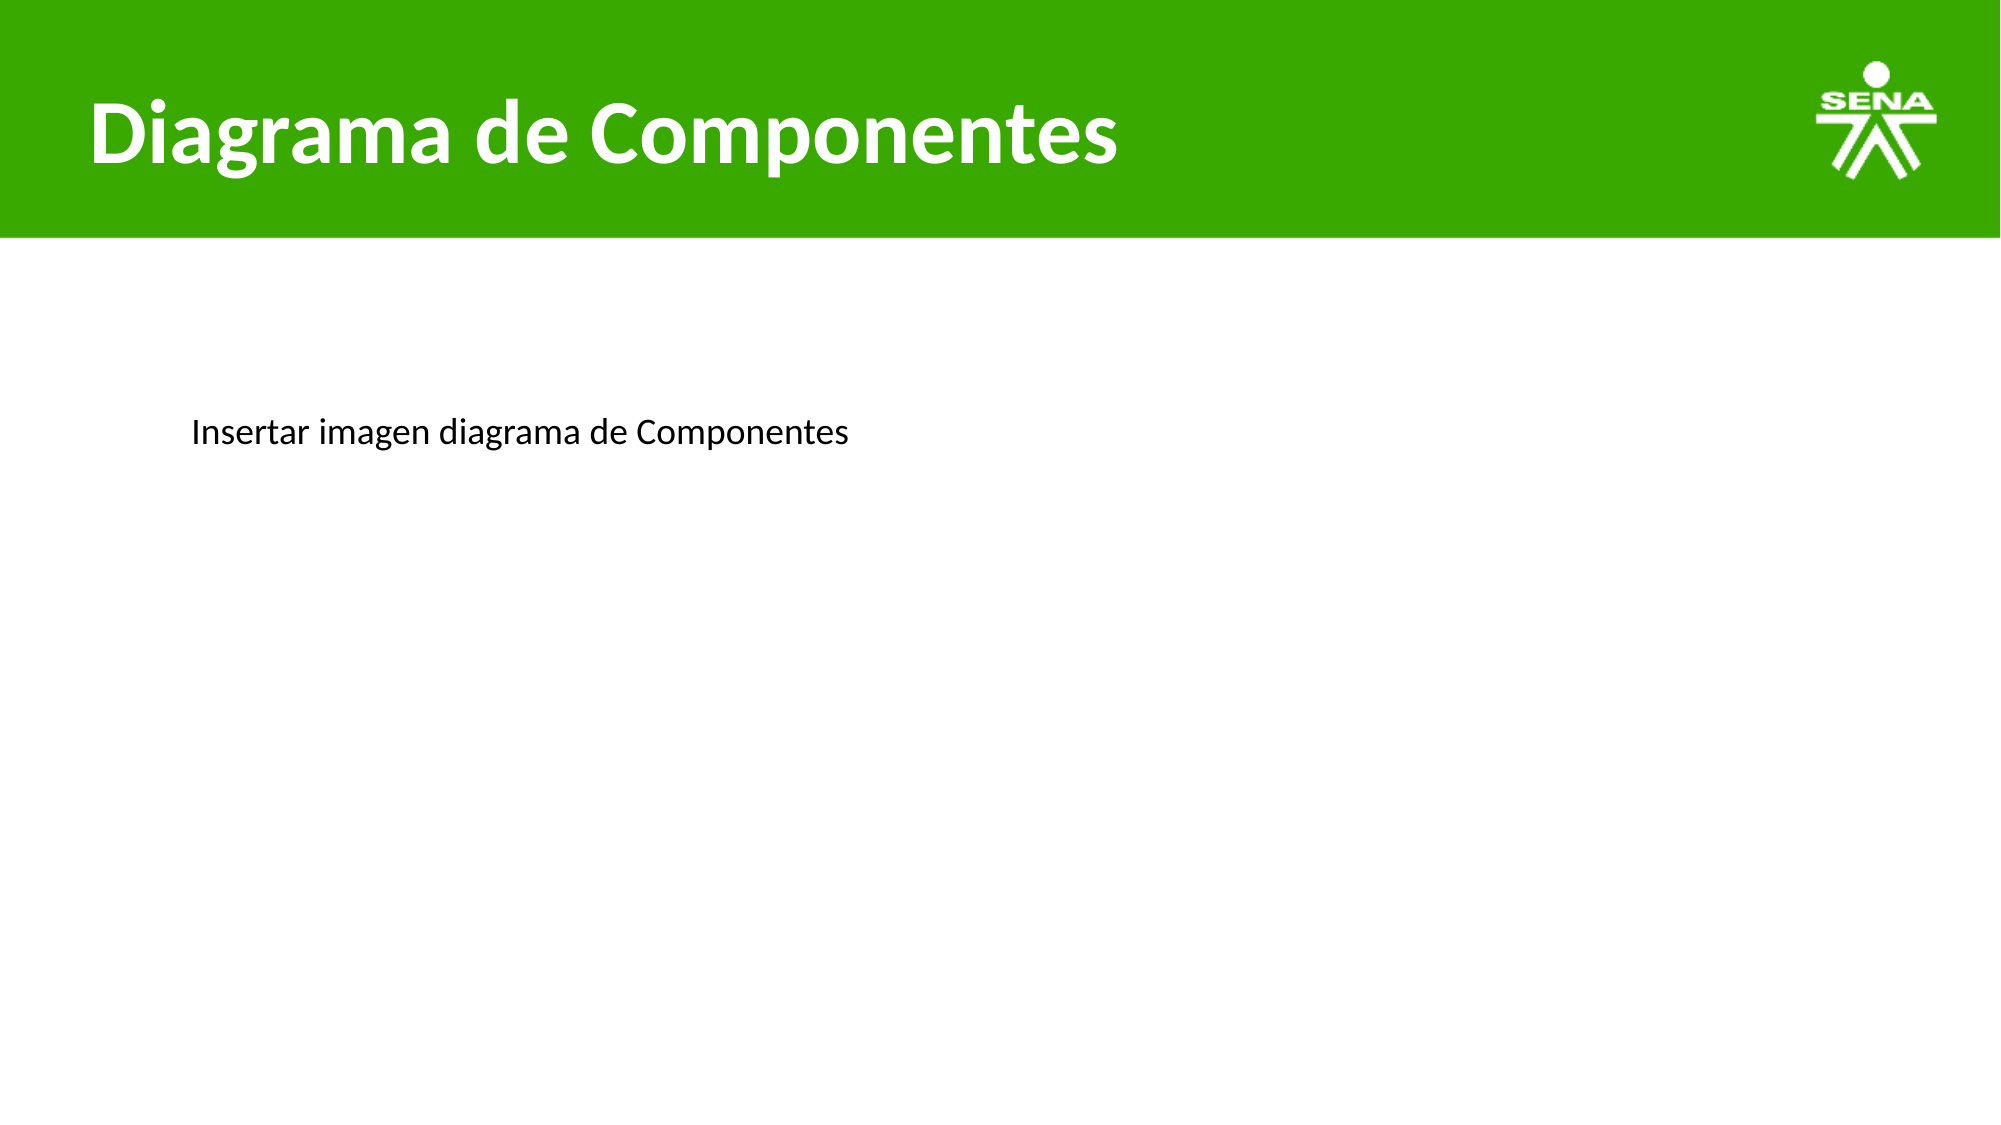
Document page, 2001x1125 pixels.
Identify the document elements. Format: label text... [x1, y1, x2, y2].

picture [0, 0, 2001, 1125]
text_box Insertar imagen diagrama de Componentes [176, 399, 1381, 460]
title Diagrama de Componentes [74, 18, 1800, 236]
